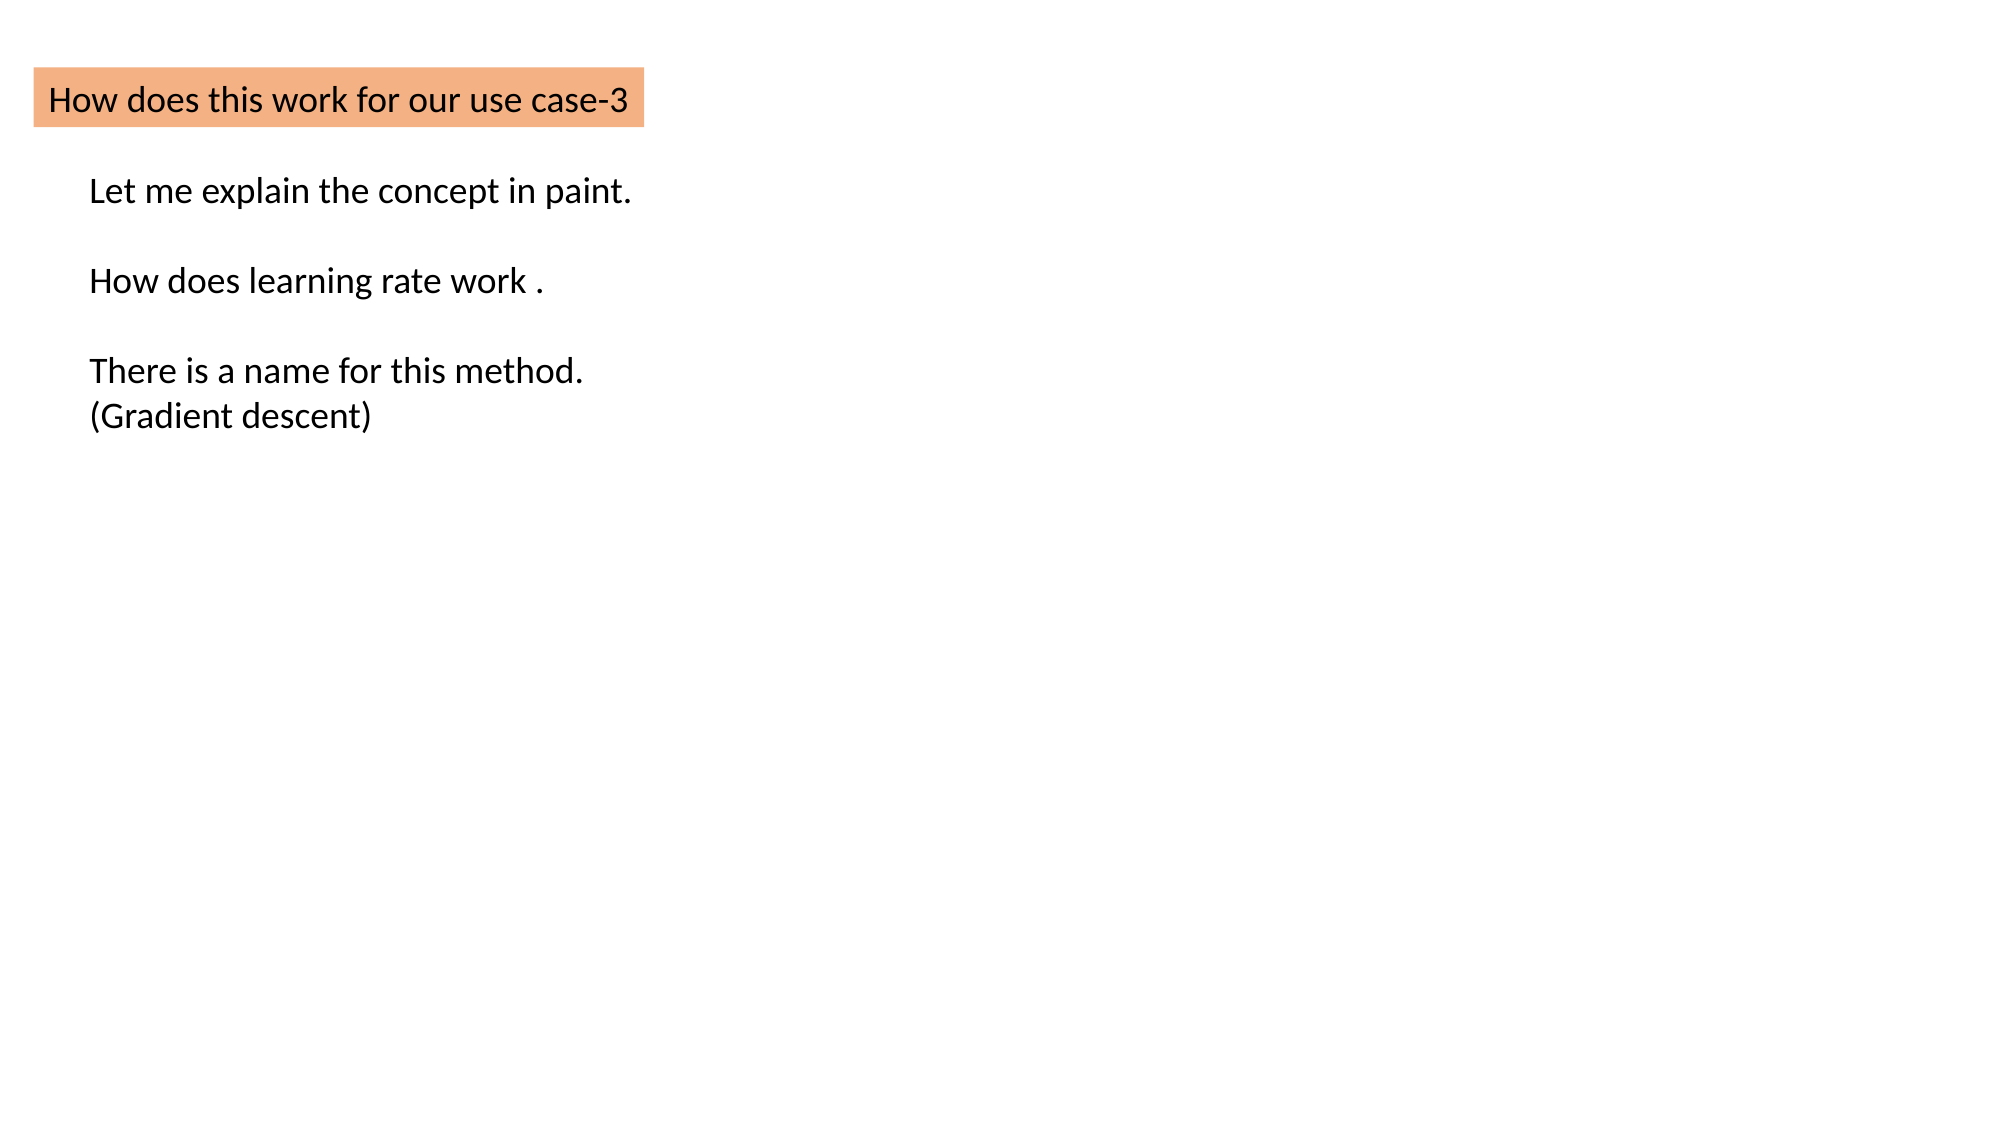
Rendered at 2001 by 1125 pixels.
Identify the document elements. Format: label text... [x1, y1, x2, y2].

text_box How does this work for our use case-3 [33, 67, 645, 128]
text_box Let me explain the concept in paint. How does learning rate work . There is a name for this method. (Gradient descent) [74, 158, 1892, 444]
